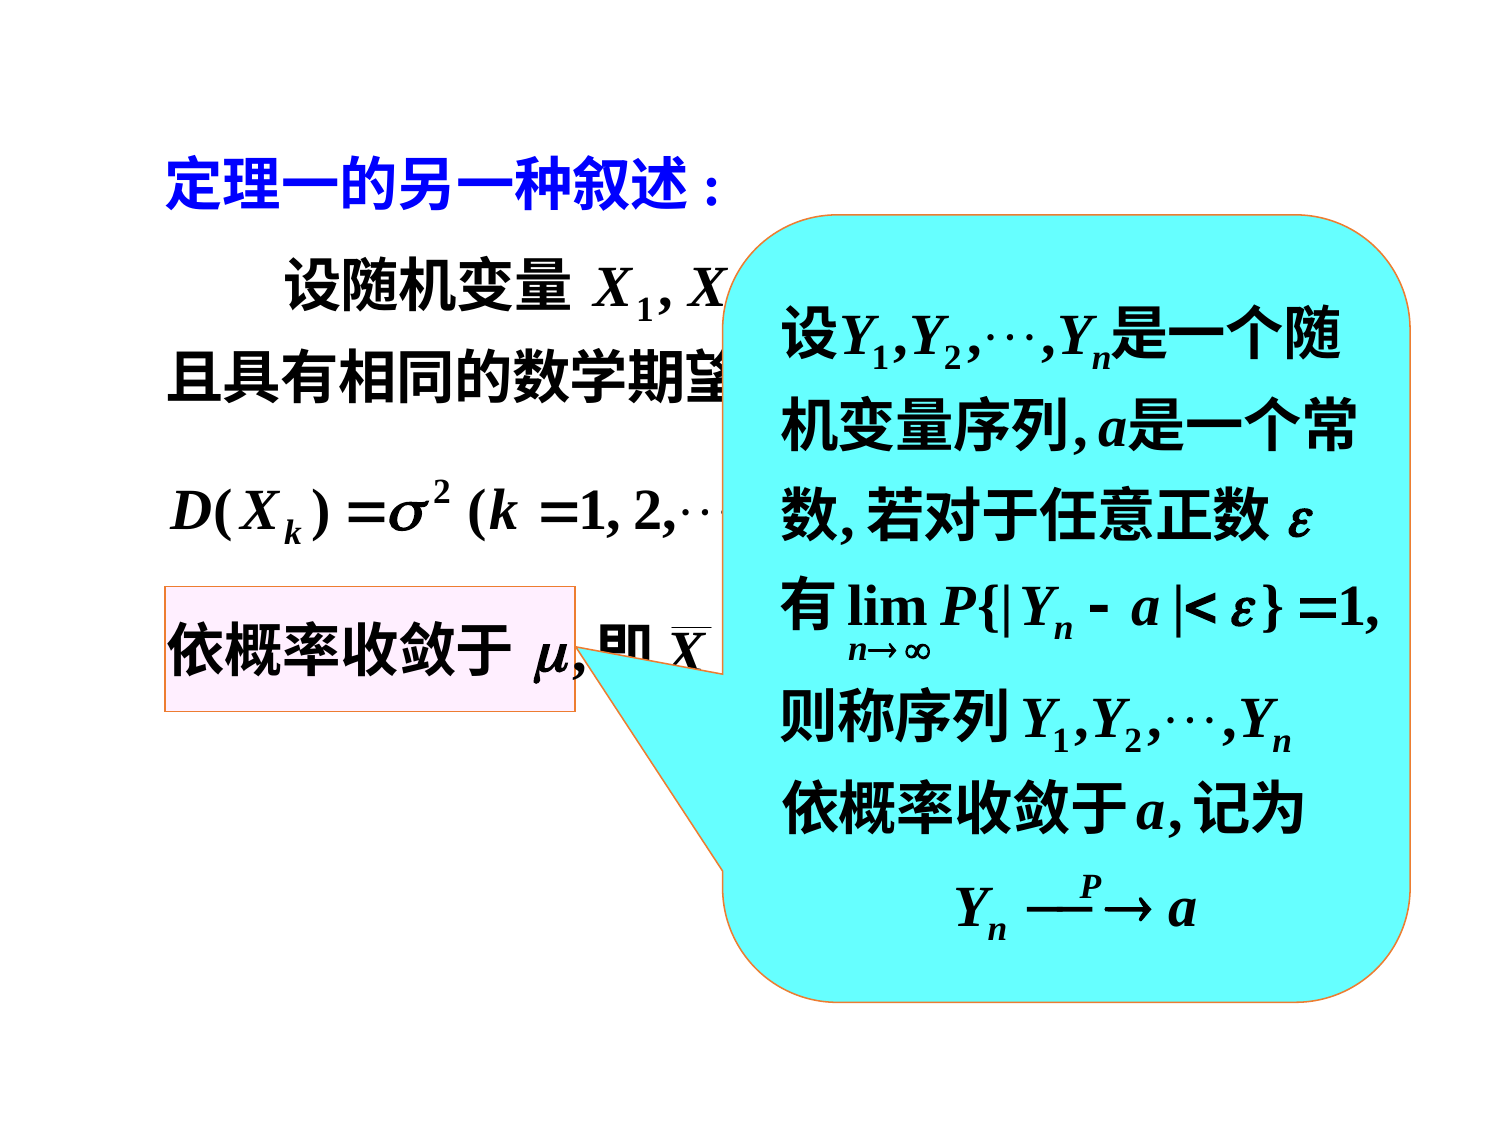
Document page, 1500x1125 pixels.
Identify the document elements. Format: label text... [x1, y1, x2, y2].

text_box 定理一的另一种叙述: [150, 139, 1000, 225]
text_box [750, 214, 1407, 302]
text_box [602, 688, 1394, 1003]
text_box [164, 254, 1338, 688]
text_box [778, 302, 1408, 947]
text_box [164, 688, 575, 712]
